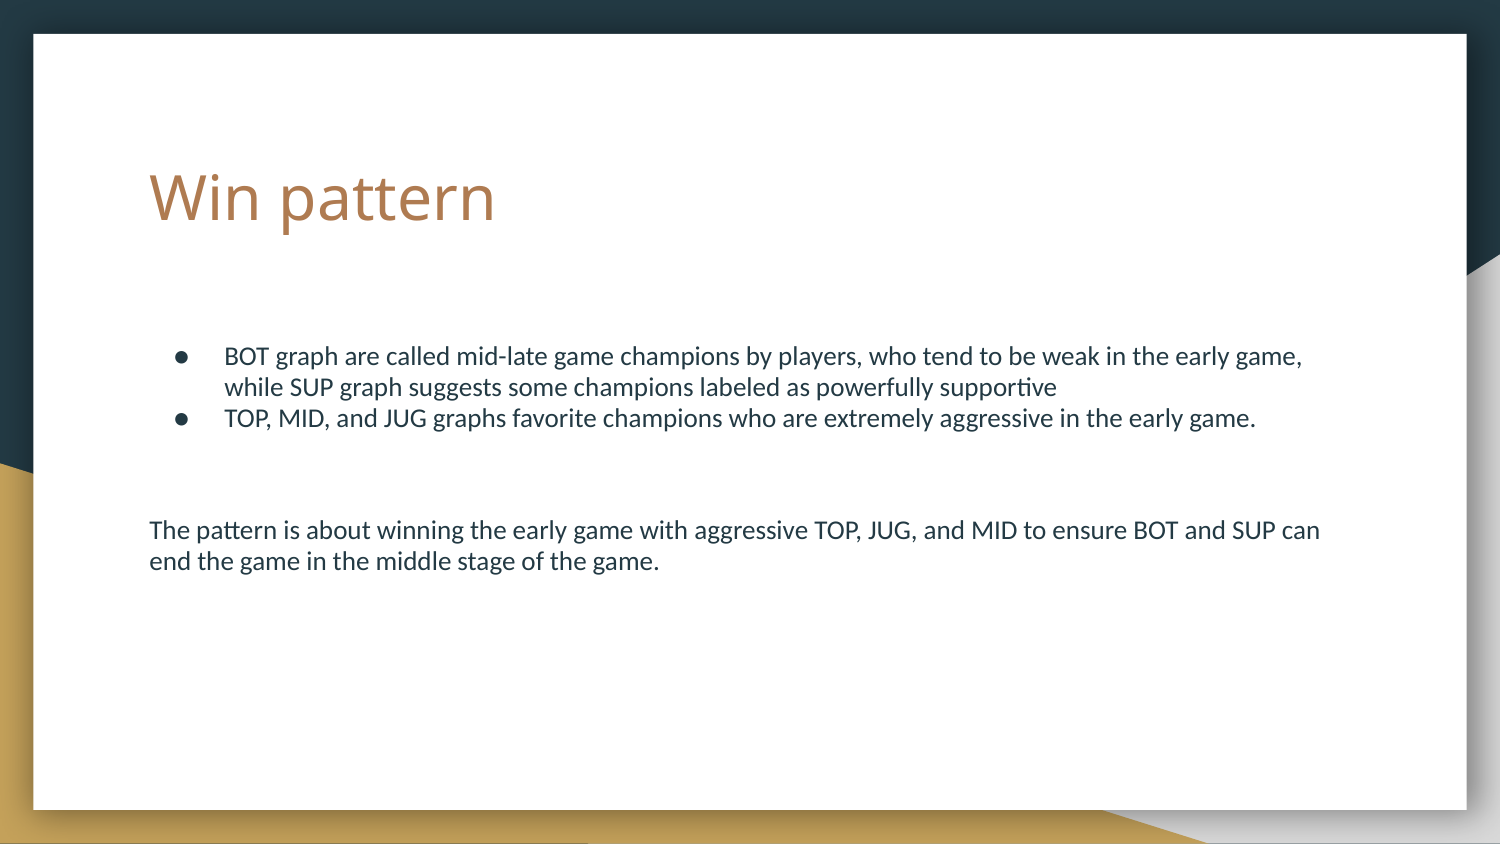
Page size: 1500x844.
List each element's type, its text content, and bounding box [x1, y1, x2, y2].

list BOT graph are called mid-late game champions by players, who tend to be weak in the early game, while SUP graph suggests some champions labeled as powerfully supportive TOP, MID, and JUG graphs favorite champions who are extremely aggressive in the early game. The pattern is about winning the early game with aggressive TOP, JUG, and MID to ensure BOT and SUP can end the game in the middle stage of the game. [134, 326, 1366, 729]
title Win pattern [134, 138, 1366, 296]
